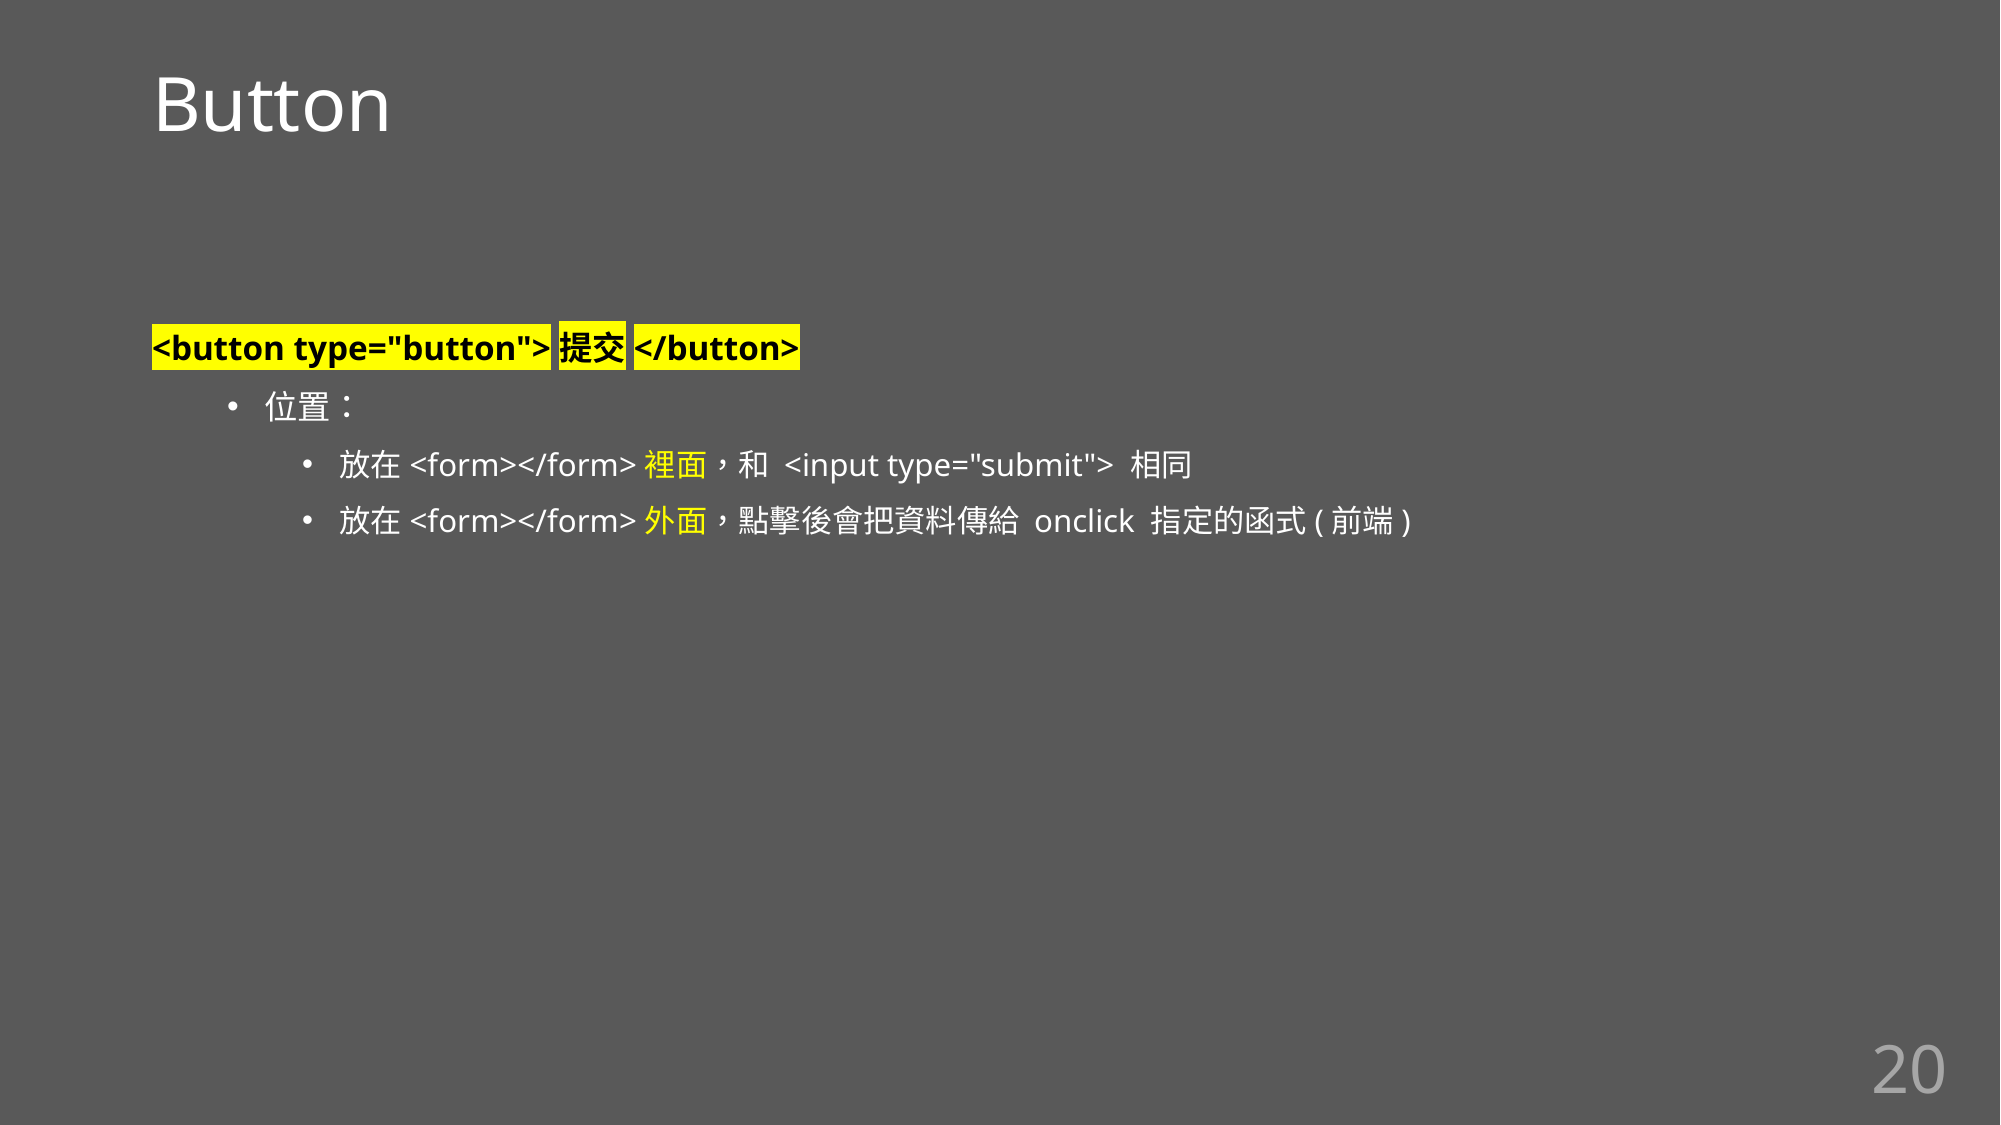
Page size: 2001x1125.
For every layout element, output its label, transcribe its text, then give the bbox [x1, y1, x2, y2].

text_box <button type="button">提交</button> 位置： 放在<form></form>裡面，和 <input type="submit"> 相同 放在<form></form>外面，點擊後會把資料傳給 onclick 指定的函式(前端) [137, 299, 1863, 1014]
slide_number 20 [1513, 1042, 1963, 1103]
text_box Button [137, 59, 1863, 278]
